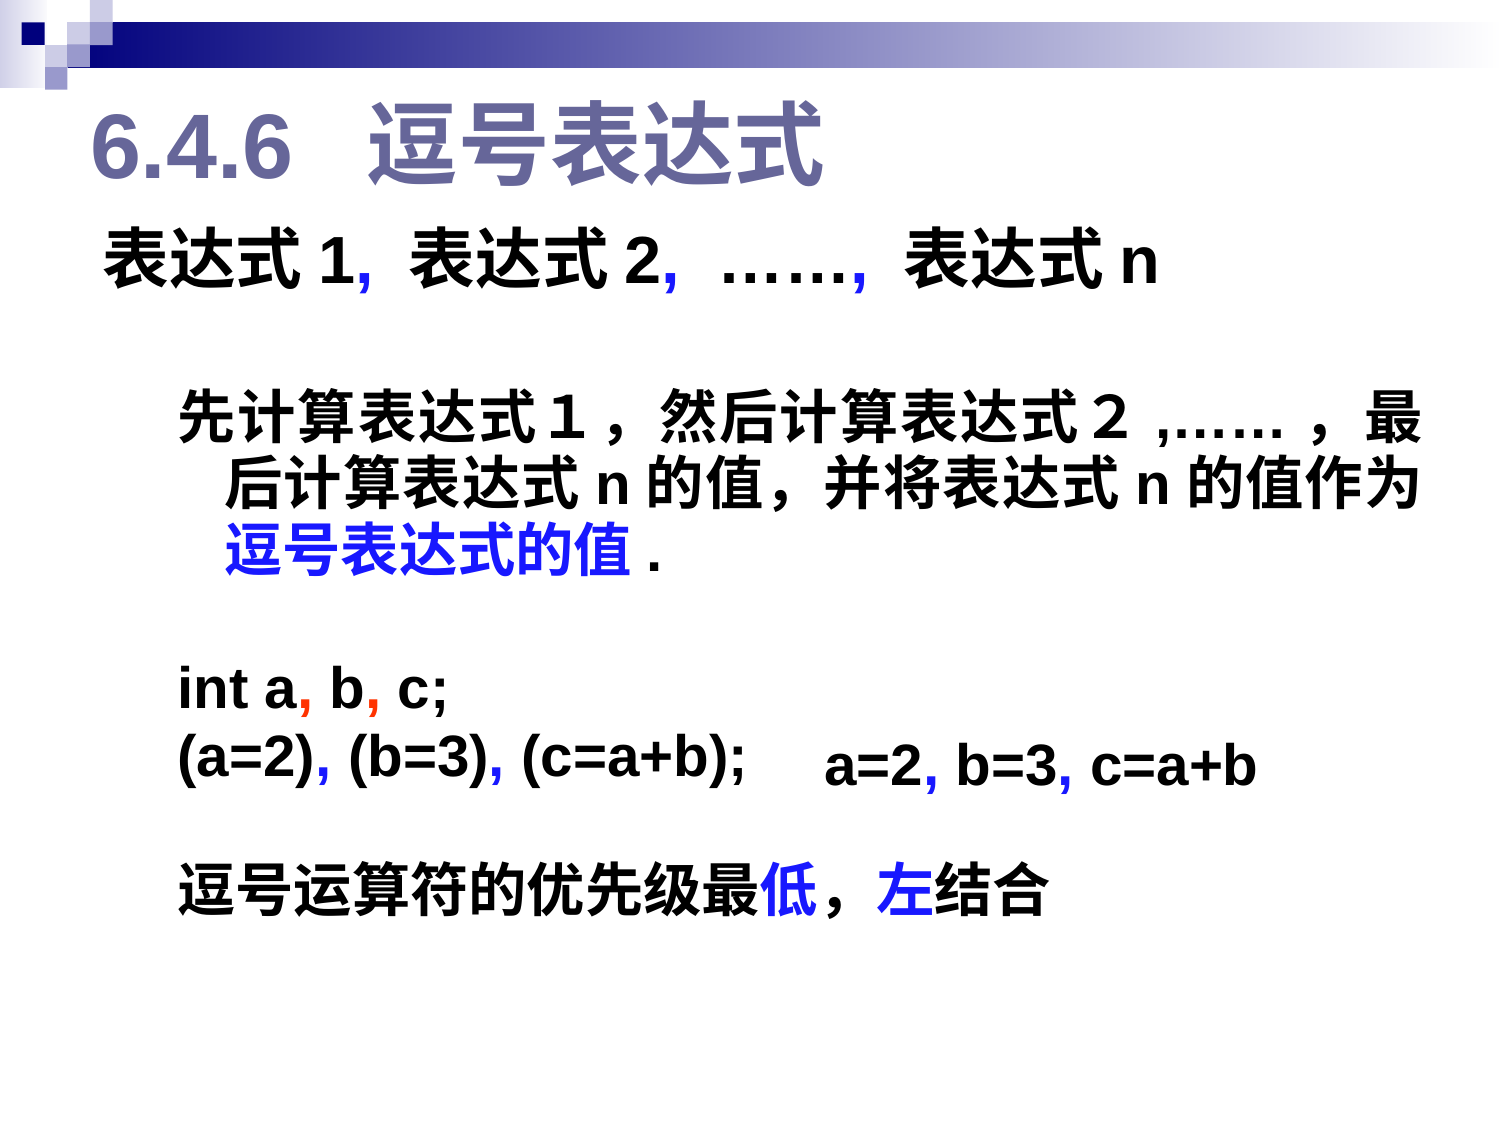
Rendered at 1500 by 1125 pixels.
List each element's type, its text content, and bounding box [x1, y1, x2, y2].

title 6.4.6 逗号表达式 [75, 75, 1412, 208]
text_box a=2, b=3, c=a+b [809, 727, 1275, 806]
list 表达式1, 表达式2, ……, 表达式n 先计算表达式１，然后计算表达式２,……，最后计算表达式n的值，并将表达式n的值作为逗号表达式的值. int a, b, c; (a=2), (b=3), (c=a+b); 逗号运算符的优先级最低，左结合 [87, 224, 1438, 950]
